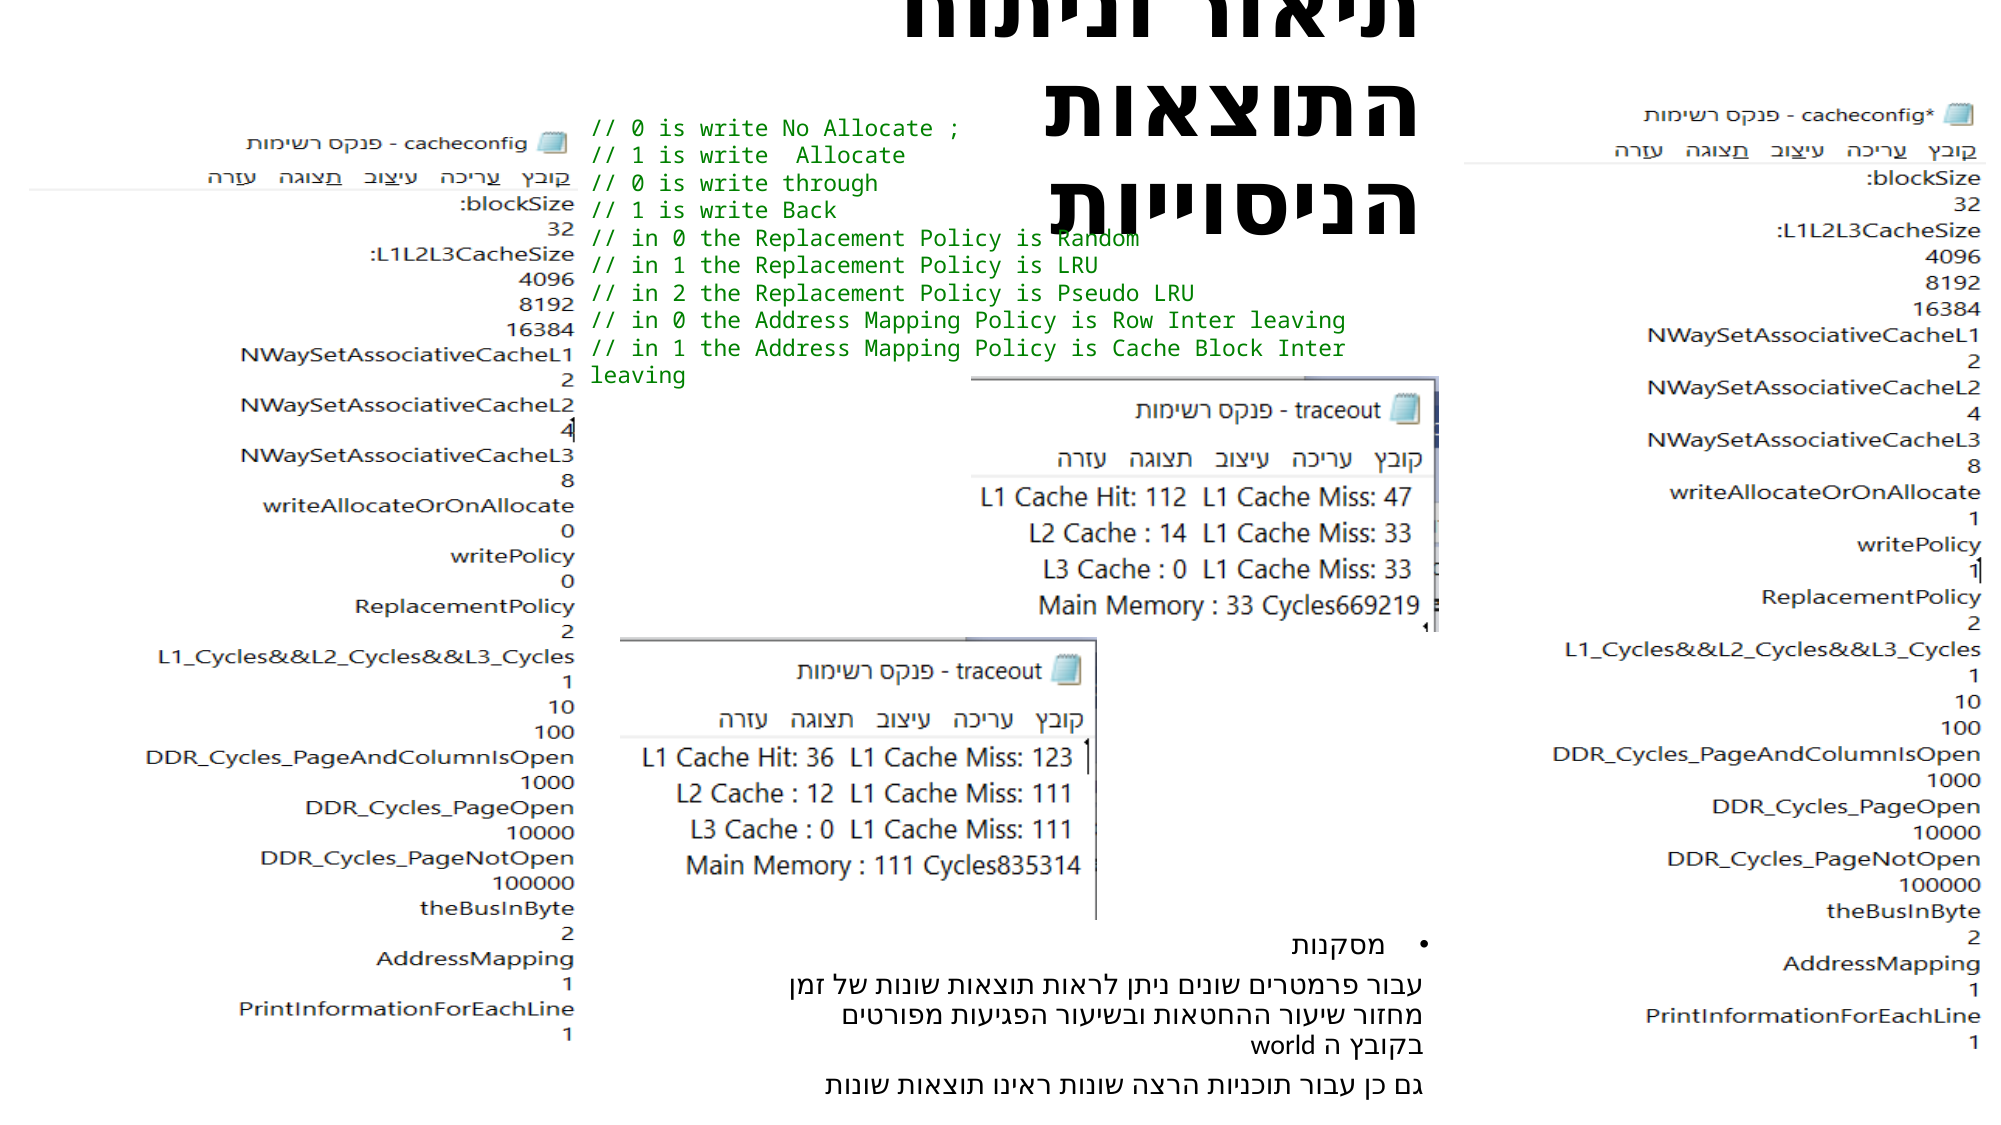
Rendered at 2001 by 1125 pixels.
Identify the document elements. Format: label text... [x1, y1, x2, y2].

text_box // 0 is write No Allocate ; // 1 is write Allocate // 0 is write through // 1 is write Back // in 0 the Replacement Policy is Random // in 1 the Replacement Policy is LRU // in 2 the Replacement Policy is Pseudo LRU // in 0 the Address Mapping Policy is Row Inter leaving // in 1 the Address Mapping Policy is Cache Block Inter leaving [574, 106, 1399, 396]
picture [971, 376, 1439, 632]
title תיאור וניתוח התוצאות הניסוייות [638, 0, 1439, 216]
picture [29, 124, 578, 1079]
text_box [1399, 221, 1464, 580]
picture [619, 637, 1097, 921]
list מסקנות עבור פרמטרים שונים ניתן לראות תוצאות שונות של זמן מחזור שיעור ההחטאות ובשיעור הפגיעות מפורטים בקובץ ה world גם כן עבור תוכניות הרצה שונות ראינו תוצאות שונות [754, 839, 1439, 1109]
picture [1464, 95, 1986, 1090]
